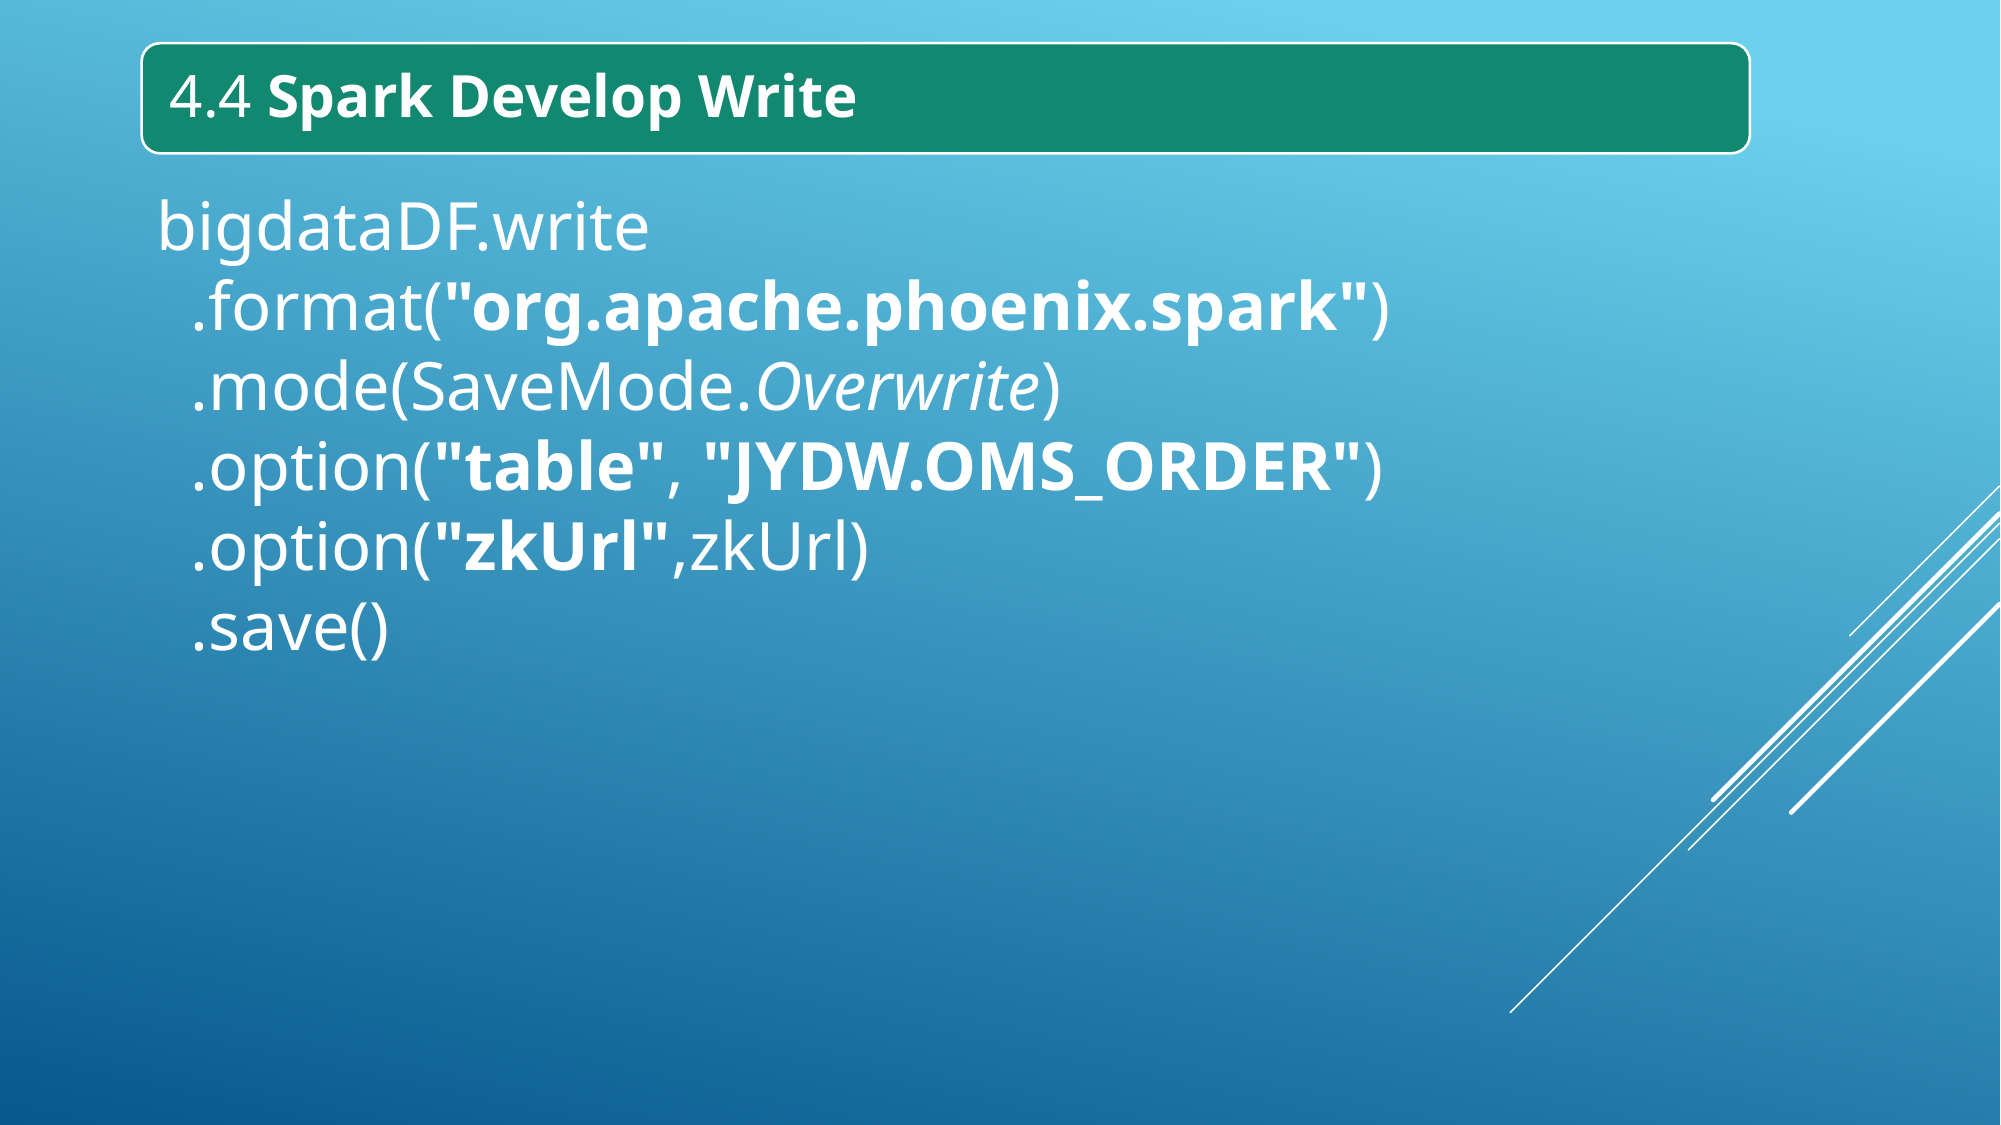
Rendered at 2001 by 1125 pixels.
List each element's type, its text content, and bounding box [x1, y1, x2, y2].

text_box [141, 42, 1751, 155]
text_box bigdataDF.write .format("org.apache.phoenix.spark") .mode(SaveMode.Overwrite) .option("table", "JYDW.OMS_ORDER") .option("zkUrl",zkUrl) .save() [141, 176, 1907, 672]
